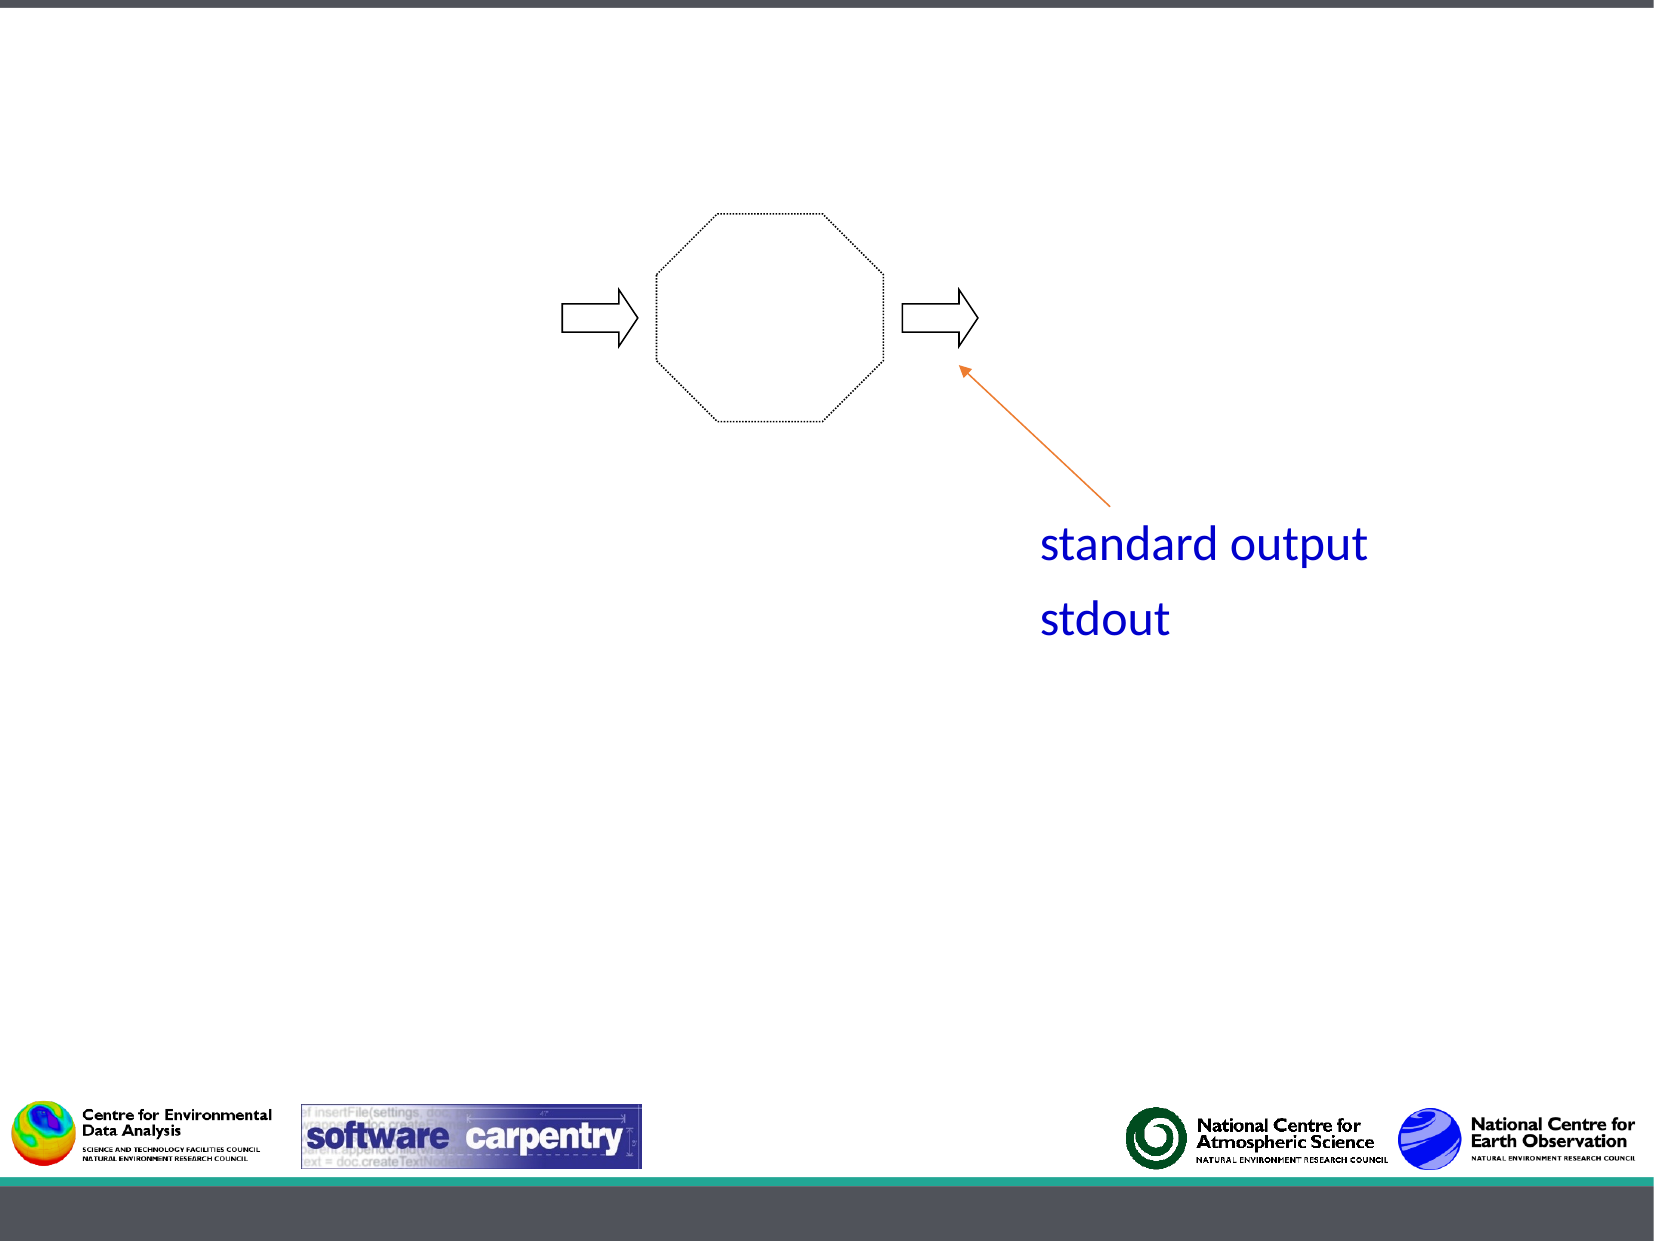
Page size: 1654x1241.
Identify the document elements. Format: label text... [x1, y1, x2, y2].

text_box standard output stdout [1025, 487, 1451, 668]
text_box [958, 365, 1111, 507]
text_box [562, 289, 638, 347]
text_box [656, 213, 884, 422]
text_box [902, 289, 978, 347]
picture [0, 0, 1654, 1241]
